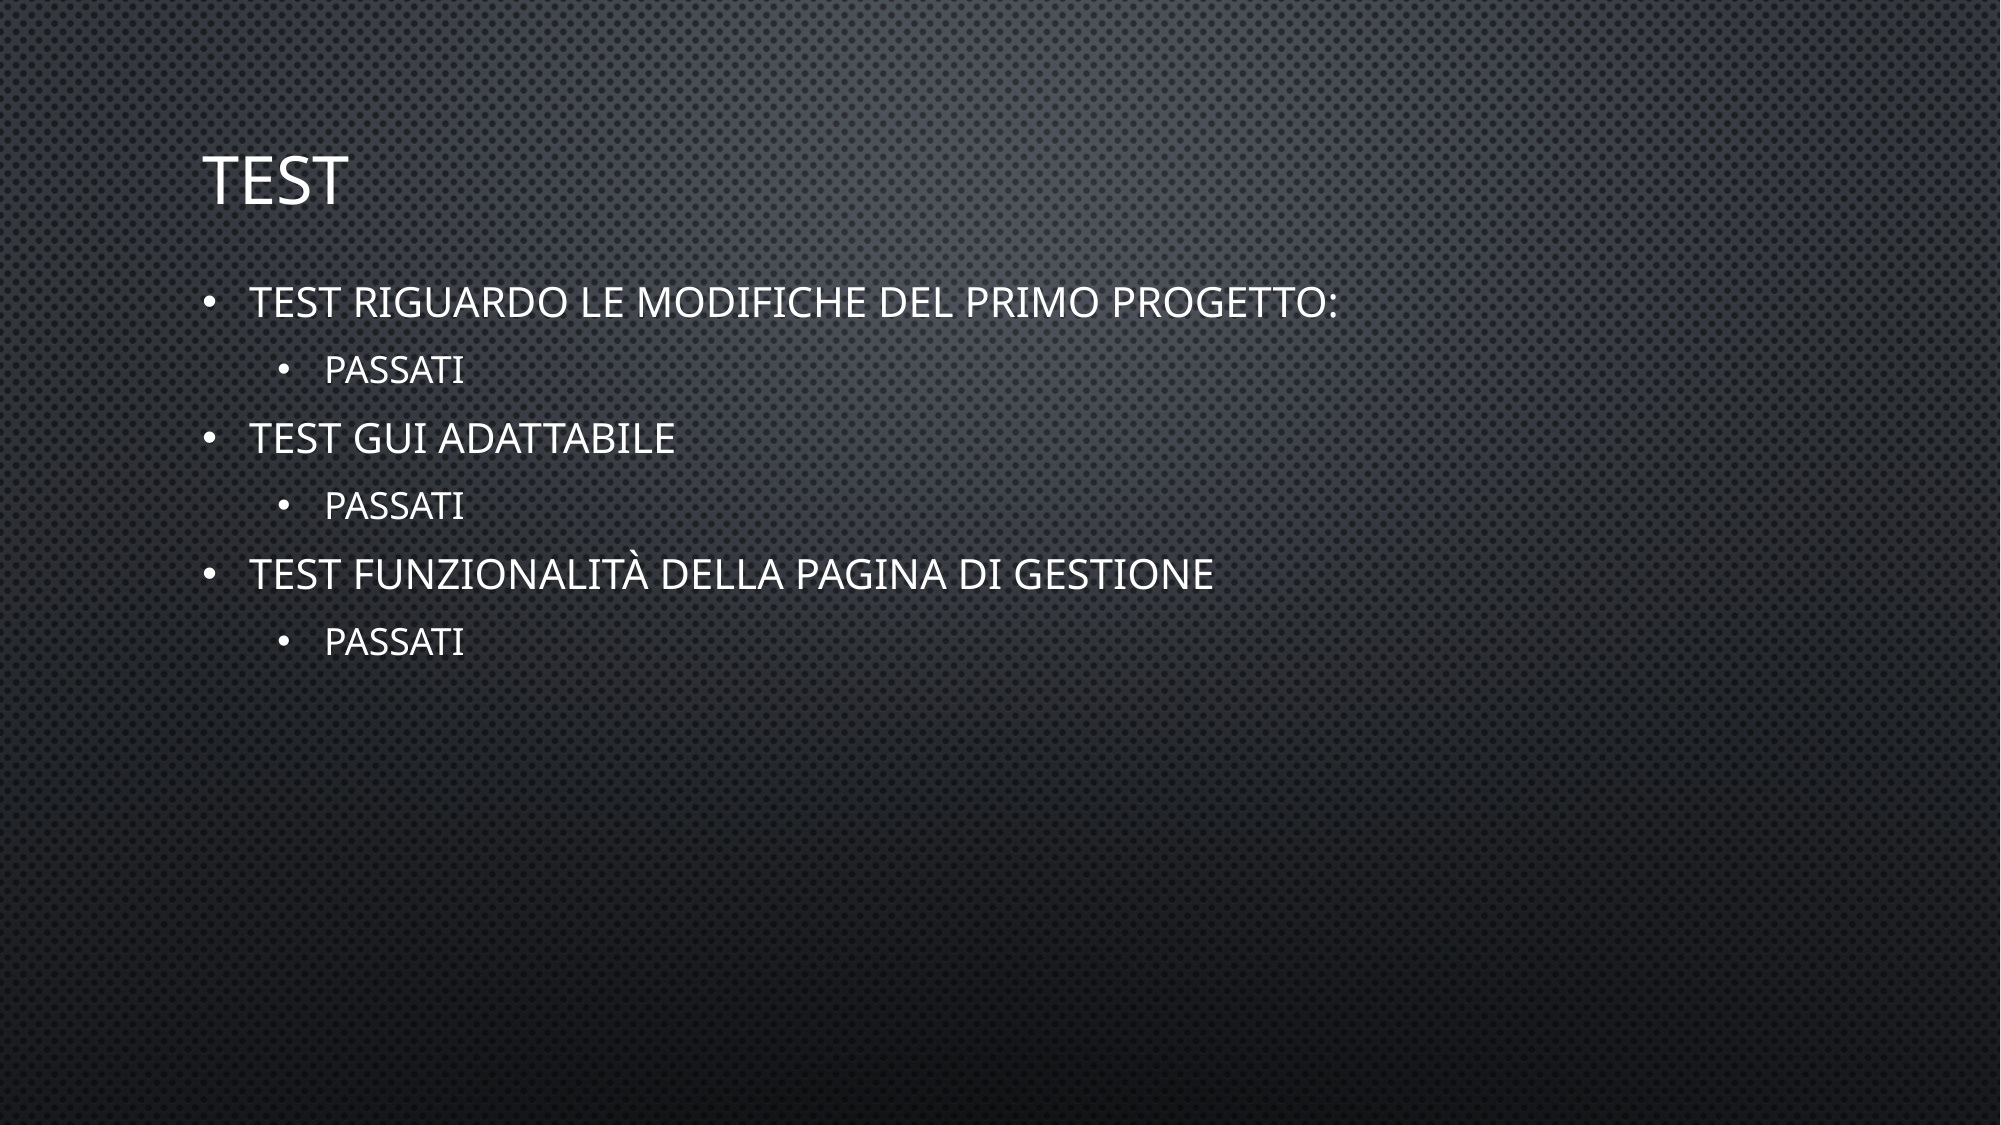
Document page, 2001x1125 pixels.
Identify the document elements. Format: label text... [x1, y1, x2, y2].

list Test riguardo le modifiche del primo progetto: passati Test GUI adattabile Passati Test funzionalità della pagina di gestione passati [187, 268, 1813, 950]
title Test [187, 99, 1813, 256]
